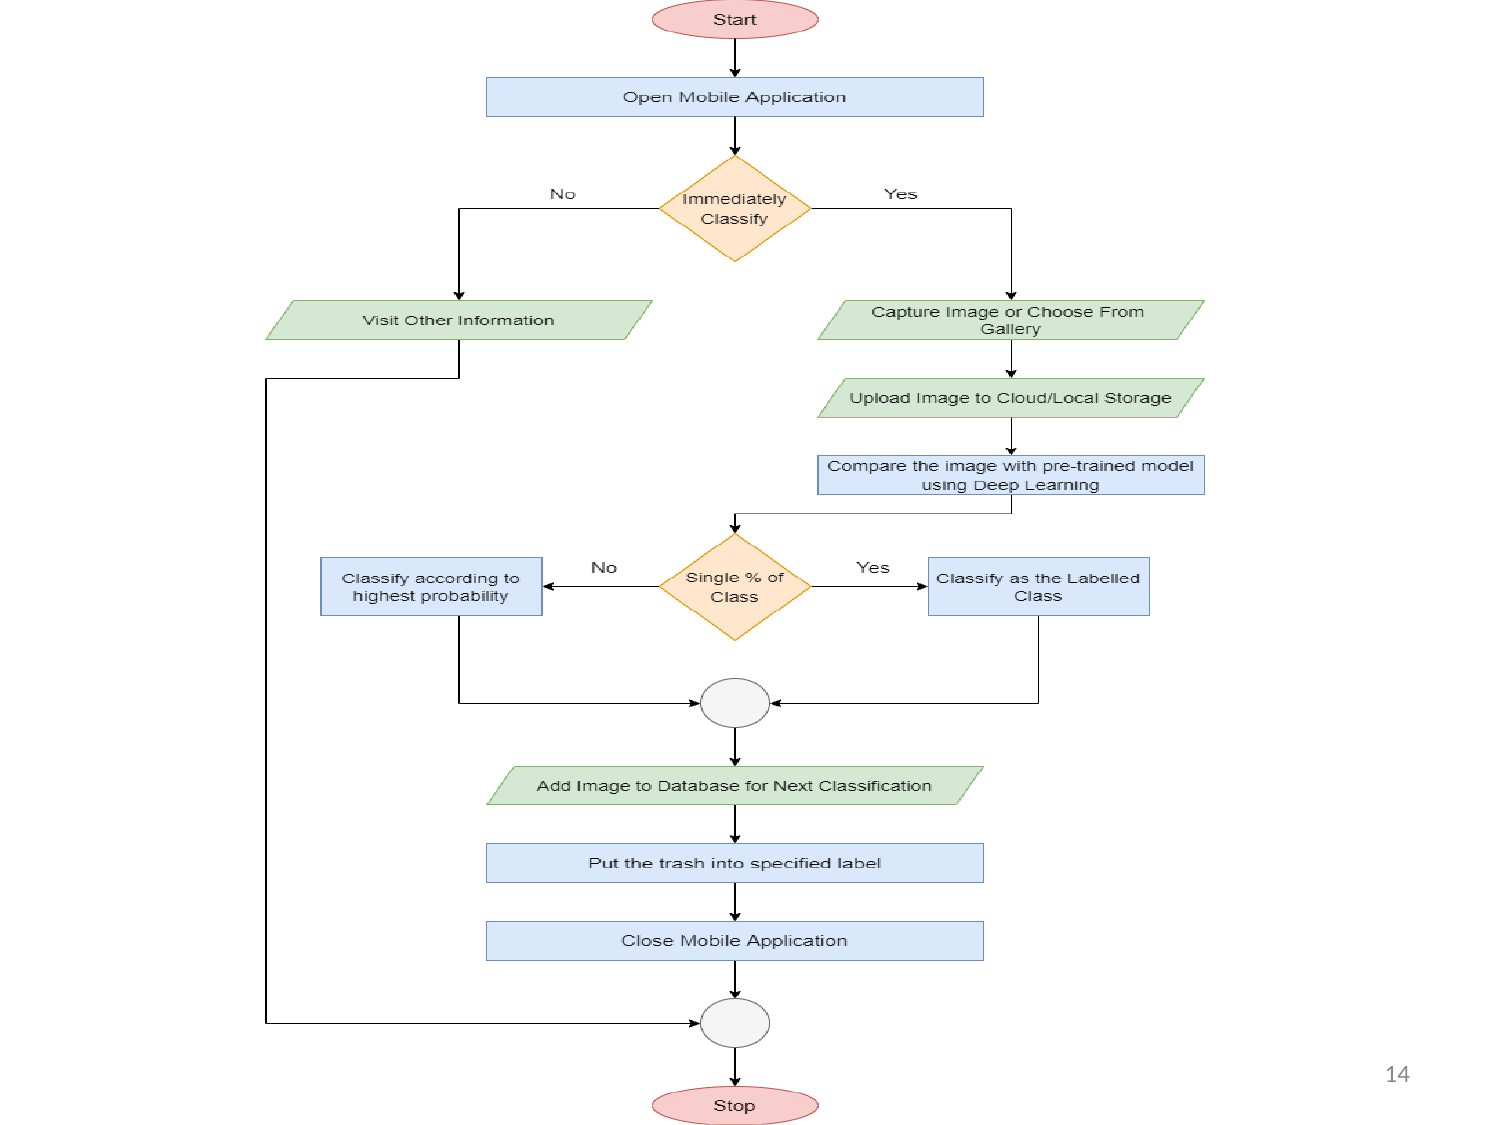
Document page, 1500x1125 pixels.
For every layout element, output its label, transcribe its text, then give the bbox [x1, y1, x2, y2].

slide_number ‹#› [1212, 1042, 1425, 1103]
picture [255, 0, 1208, 1125]
